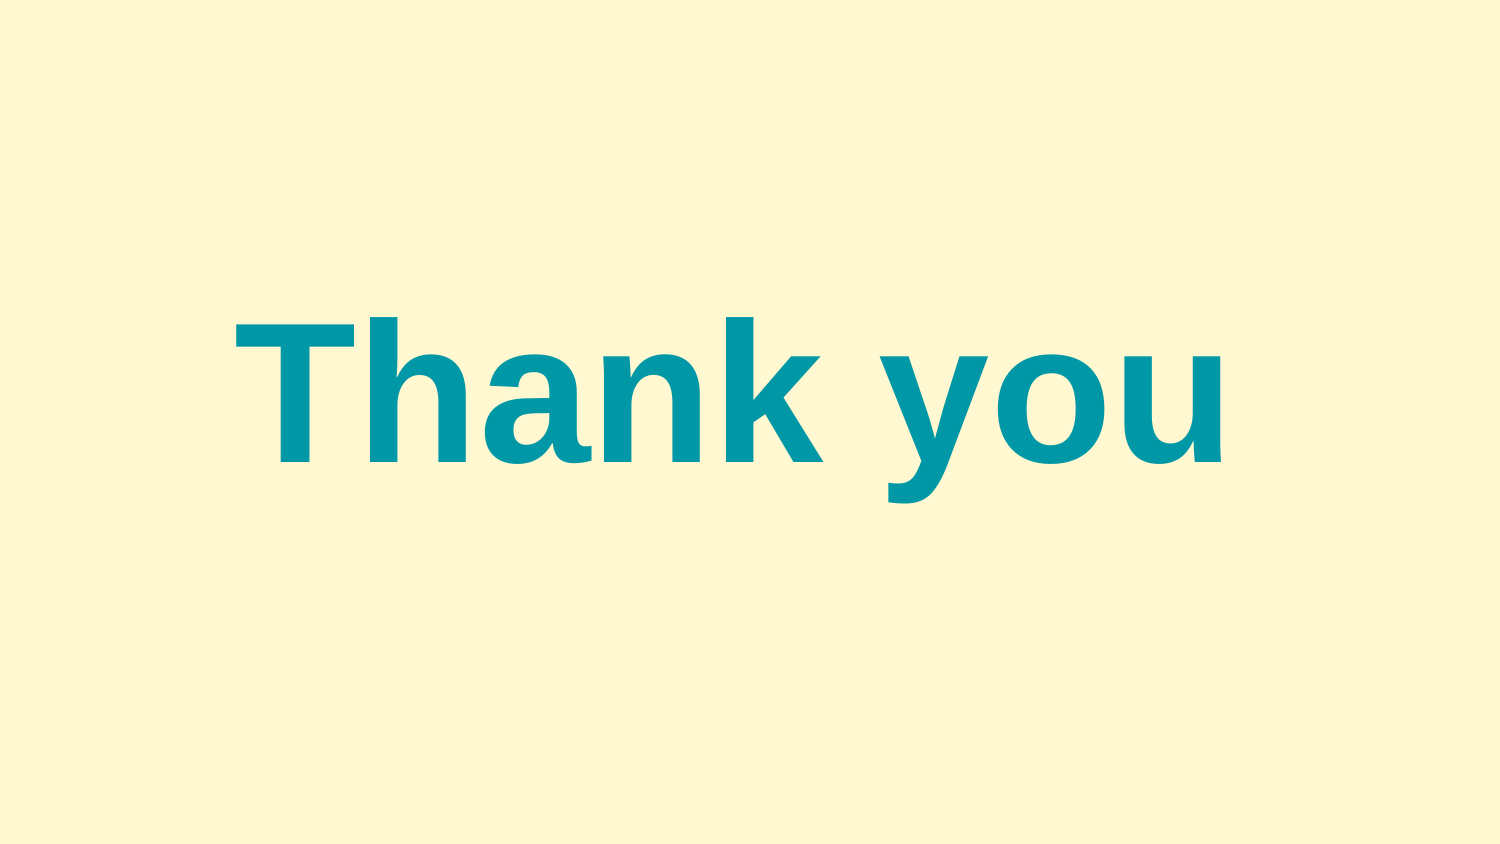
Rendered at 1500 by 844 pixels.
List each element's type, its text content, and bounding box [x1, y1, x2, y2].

title Thank you [36, 276, 1435, 518]
